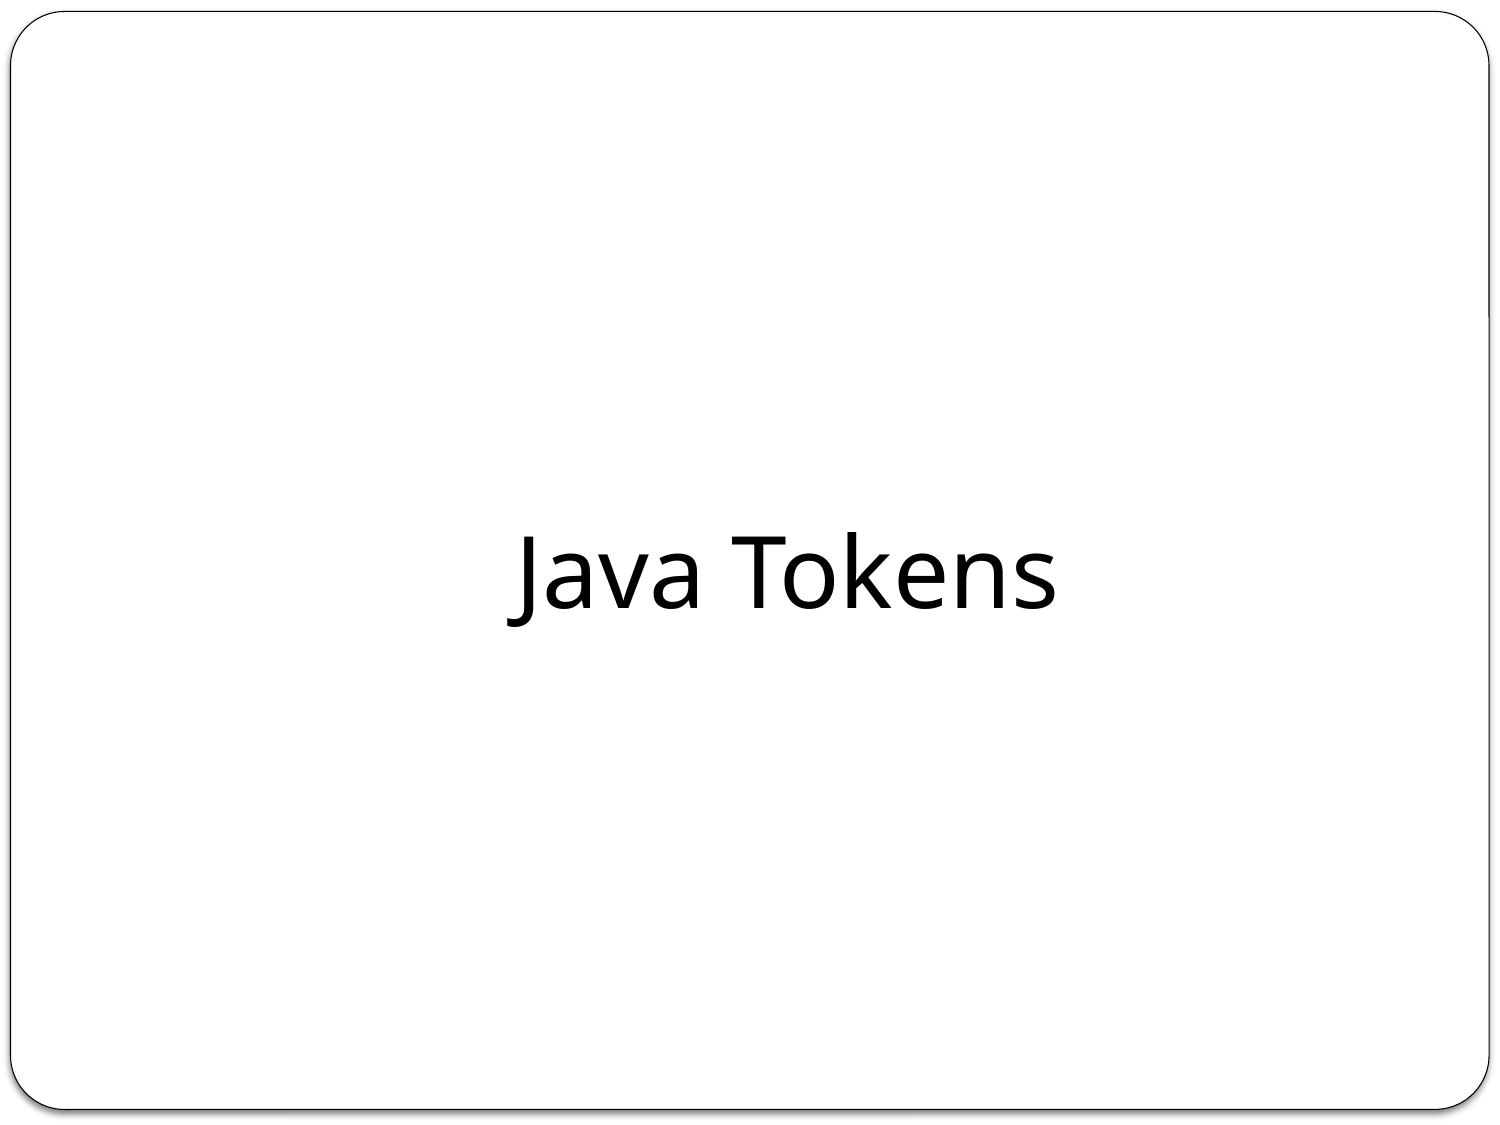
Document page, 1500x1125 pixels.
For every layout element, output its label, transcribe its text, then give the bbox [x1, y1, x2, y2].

list Java Tokens [150, 237, 1425, 988]
